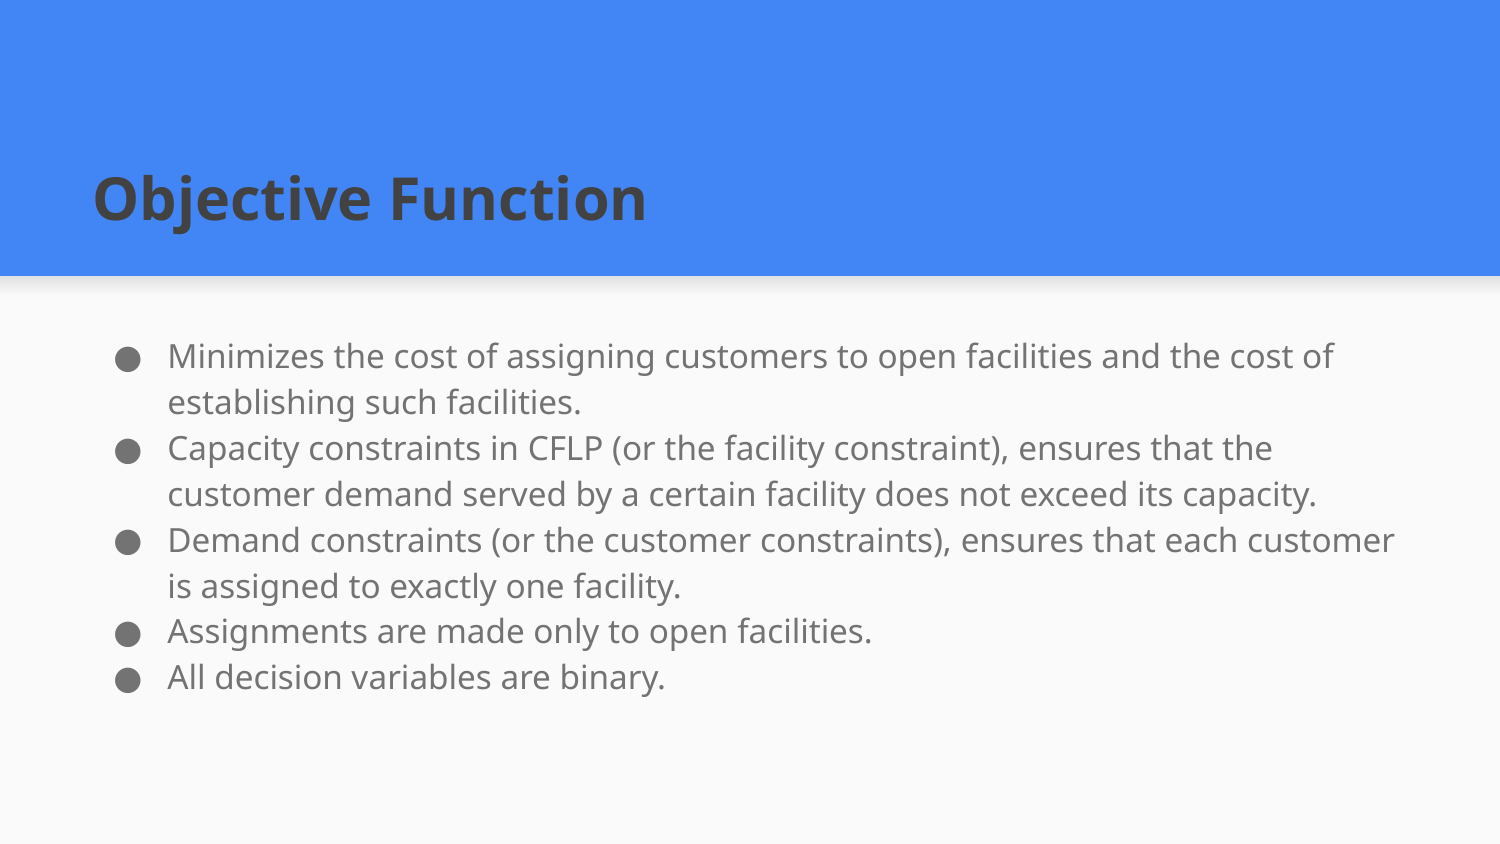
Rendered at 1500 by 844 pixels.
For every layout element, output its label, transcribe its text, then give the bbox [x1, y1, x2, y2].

title Objective Function [77, 121, 1427, 248]
list Minimizes the cost of assigning customers to open facilities and the cost of establishing such facilities. Capacity constraints in CFLP (or the facility constraint), ensures that the customer demand served by a certain facility does not exceed its capacity. Demand constraints (or the customer constraints), ensures that each customer is assigned to exactly one facility. Assignments are made only to open facilities. All decision variables are binary. [77, 314, 1427, 760]
